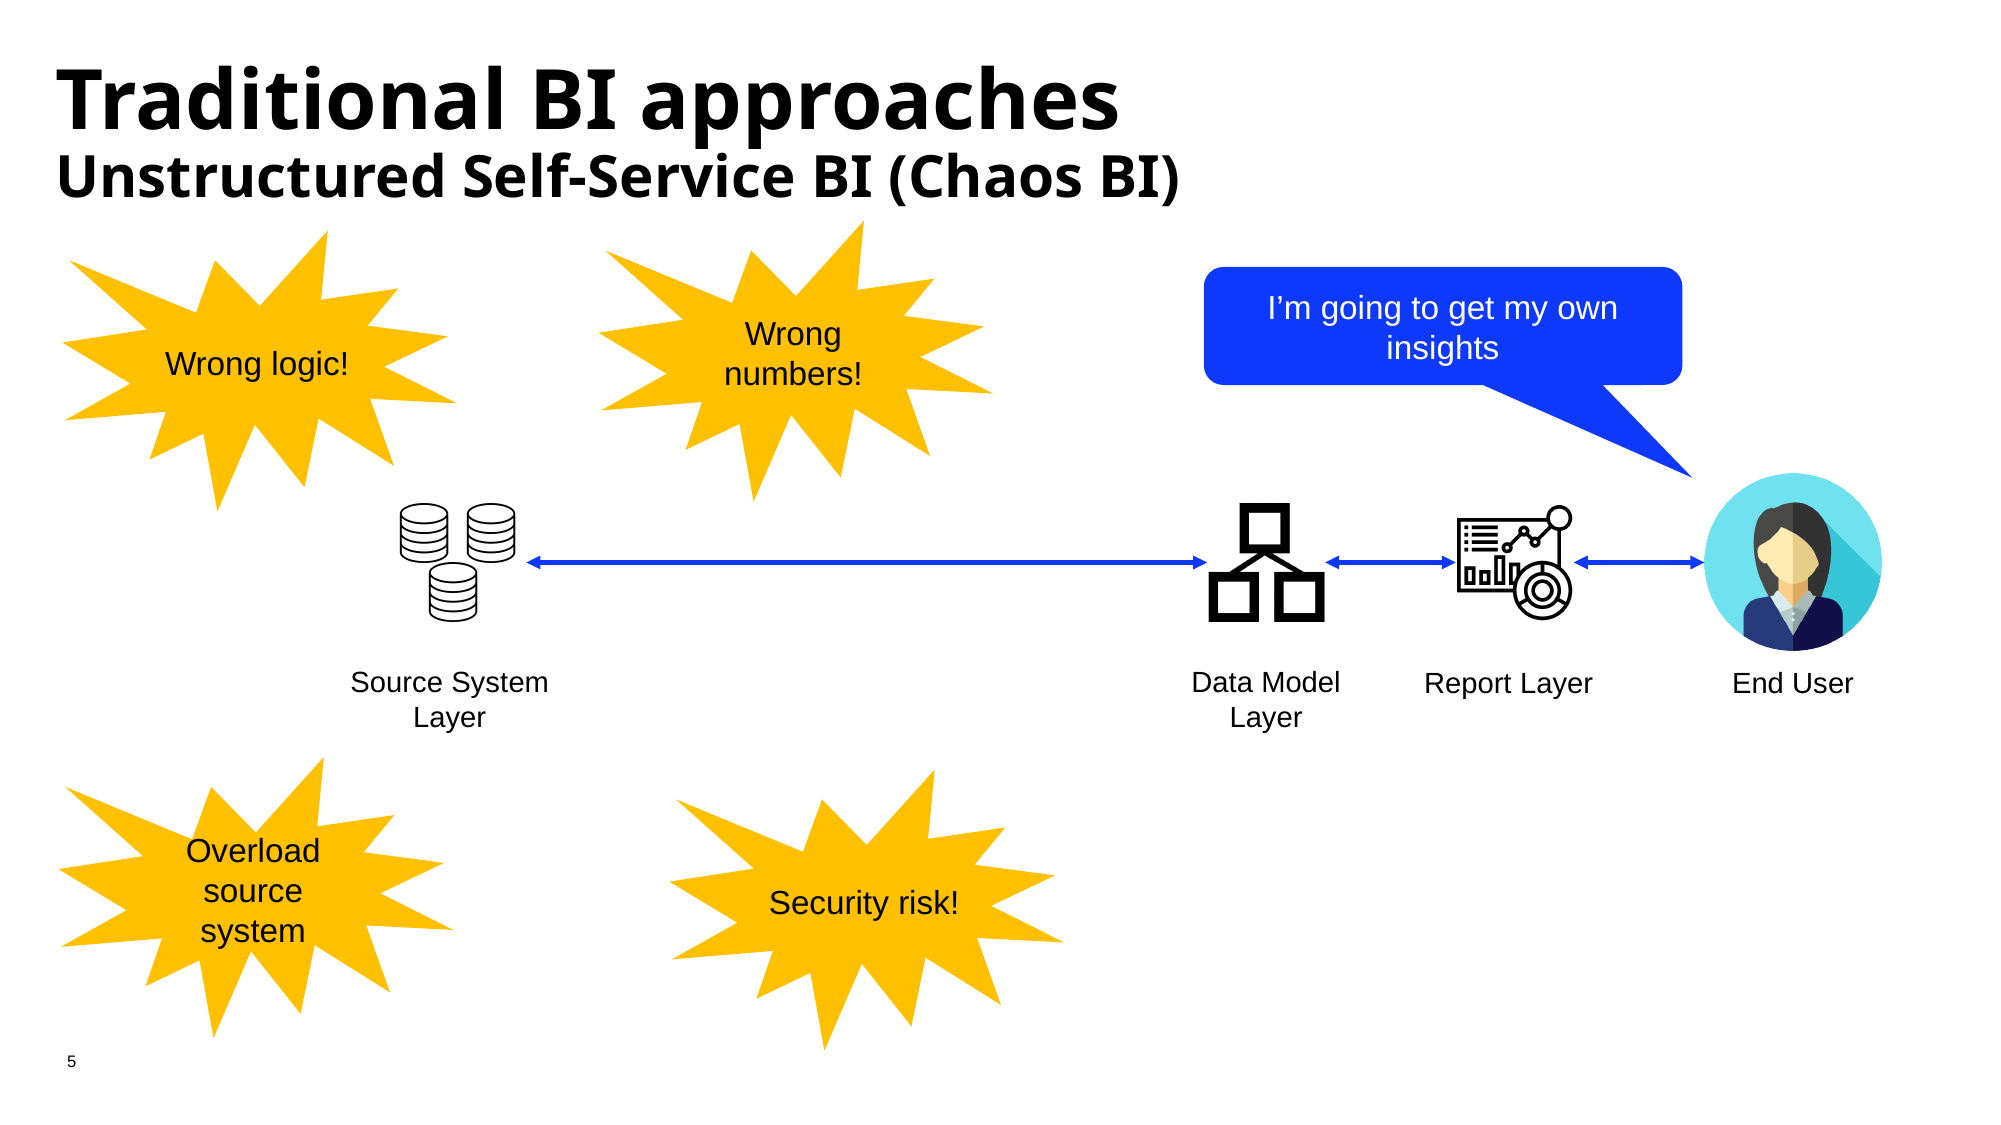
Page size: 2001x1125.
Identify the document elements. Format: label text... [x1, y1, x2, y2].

slide_number 5 [56, 1050, 77, 1071]
text_box Overload source system [55, 754, 454, 1042]
picture [1207, 503, 1326, 622]
text_box Report Layer [1347, 664, 1631, 700]
picture [1704, 473, 1882, 651]
text_box Wrong logic! [59, 227, 458, 516]
list Traditional BI approaches Unstructured Self-Service BI (Chaos BI) [55, 57, 1943, 213]
text_box End User [1631, 664, 1955, 700]
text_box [394, 503, 521, 622]
text_box I’m going to get my own insights [1202, 265, 1694, 479]
text_box Source System Layer [288, 663, 612, 734]
text_box Security risk! [666, 766, 1065, 1055]
text_box Data Model Layer [1104, 663, 1428, 734]
text_box Wrong numbers! [595, 217, 994, 506]
picture [1455, 503, 1574, 622]
